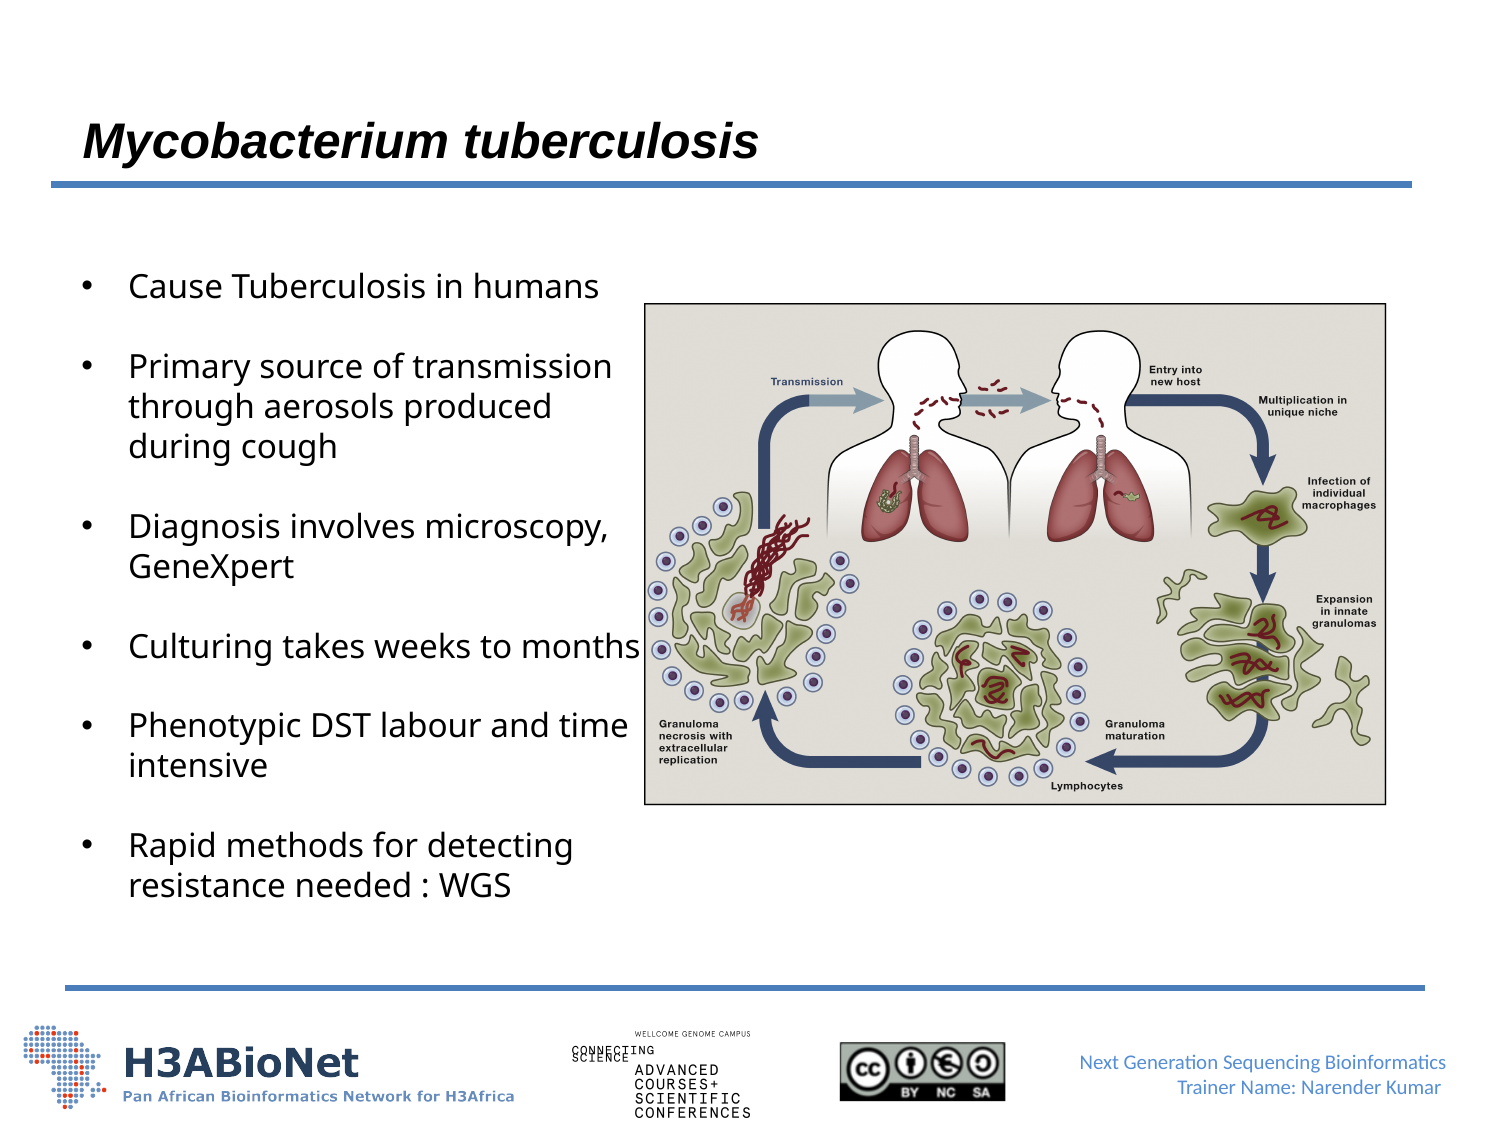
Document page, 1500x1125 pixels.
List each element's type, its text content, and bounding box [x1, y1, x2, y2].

picture [643, 302, 1387, 807]
title Mycobacterium tuberculosis [74, 44, 1426, 234]
picture [572, 1031, 750, 1118]
text_box Cause Tuberculosis in humans Primary source of transmission through aerosols produced during cough Diagnosis involves microscopy, GeneXpert Culturing takes weeks to months Phenotypic DST labour and time intensive Rapid methods for detecting resistance needed : WGS [73, 258, 673, 912]
picture [834, 1035, 1009, 1106]
picture [16, 1019, 524, 1116]
text_box Next Generation Sequencing Bioinformatics Trainer Name: Narender Kumar [1064, 1041, 1454, 1106]
